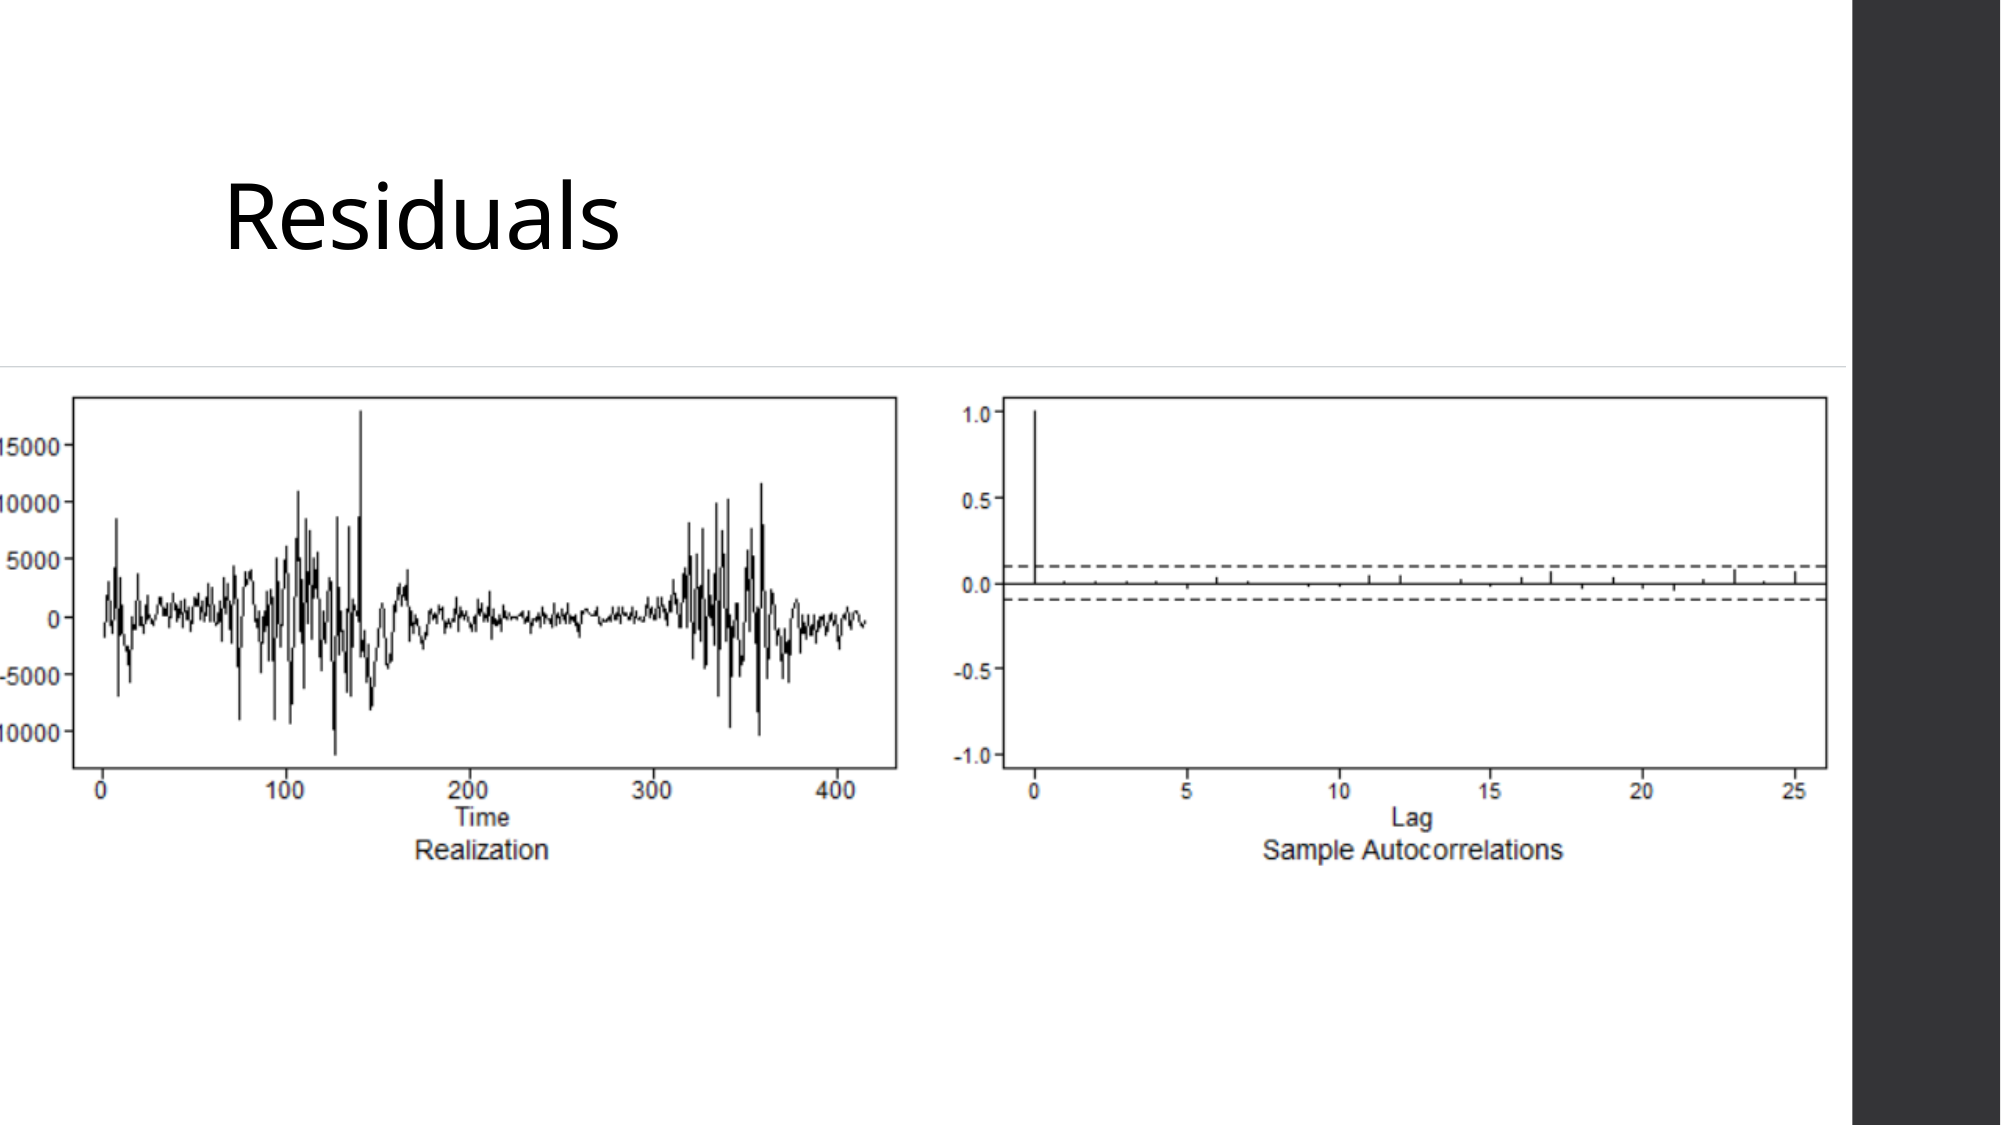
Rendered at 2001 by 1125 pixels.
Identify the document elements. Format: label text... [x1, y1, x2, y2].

picture [0, 366, 1846, 891]
title Residuals [206, 60, 1797, 278]
